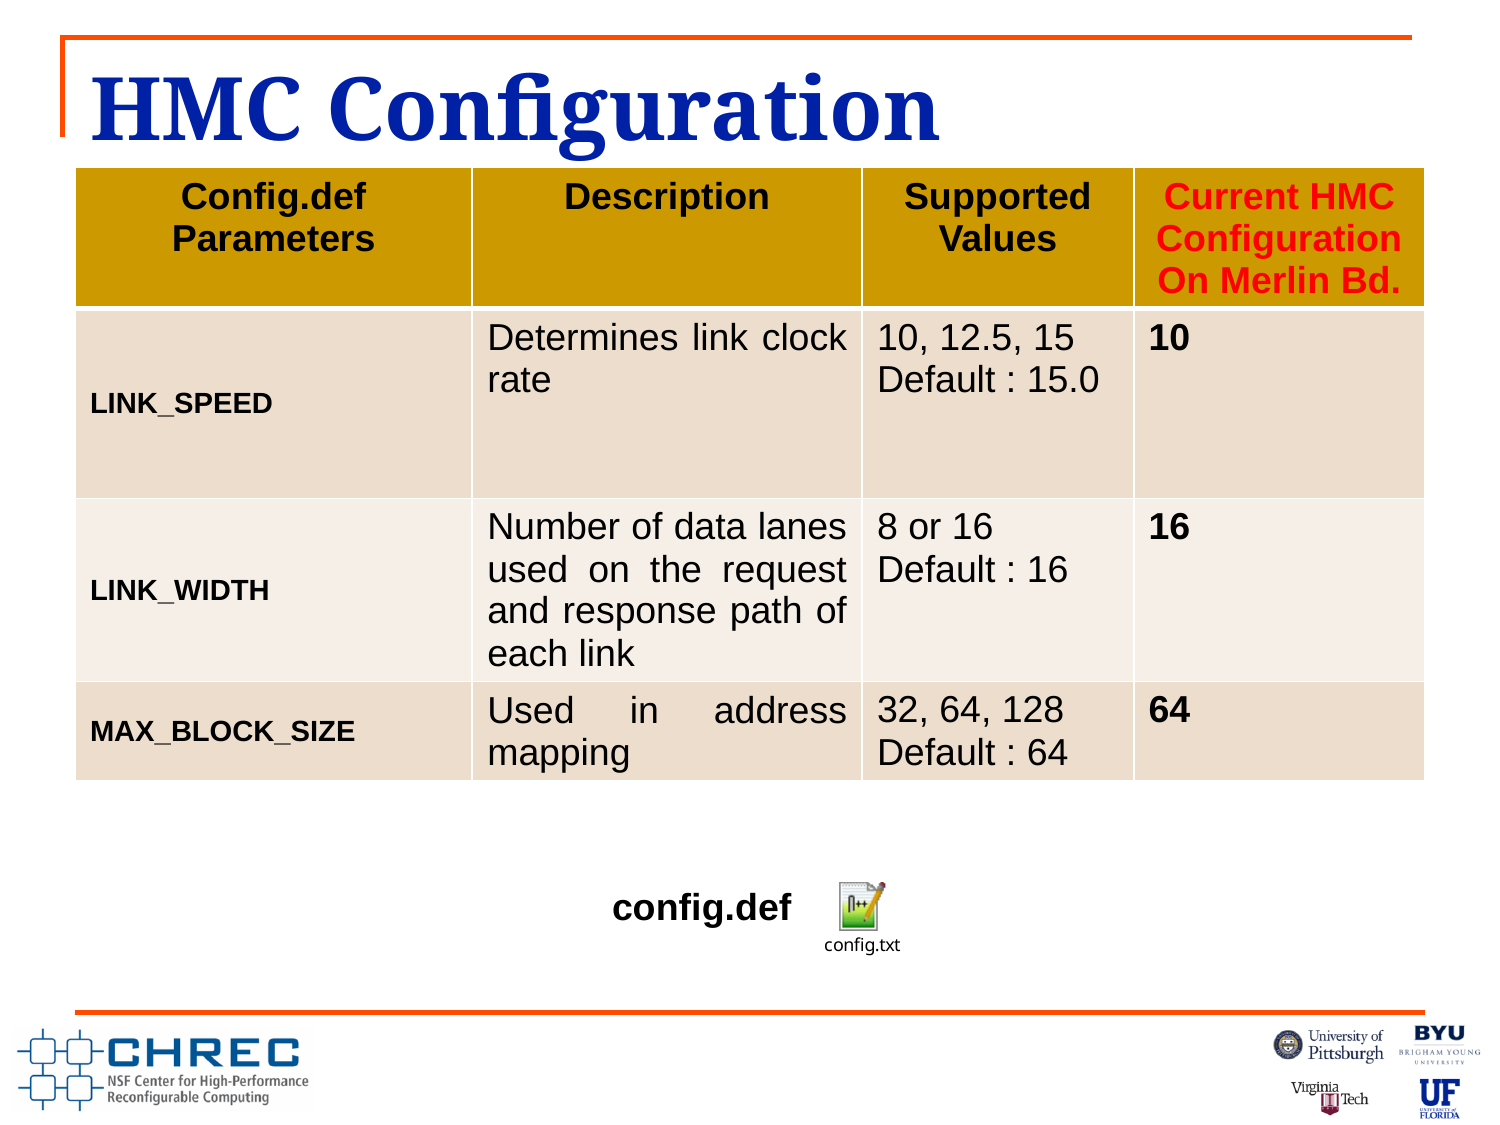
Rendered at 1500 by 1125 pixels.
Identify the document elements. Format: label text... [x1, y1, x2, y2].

table_cell LINK_WIDTH [76, 499, 471, 681]
table_cell 8 or 16 Default : 16 [863, 499, 1133, 681]
table_cell LINK_SPEED [76, 311, 471, 498]
title HMC Configuration [74, 45, 1426, 167]
picture [1270, 1024, 1484, 1119]
table_header Supported Values [863, 168, 1133, 306]
table_cell Determines link clock rate [473, 311, 861, 498]
table_header Description [473, 168, 861, 306]
table_header Config.def Parameters [76, 168, 471, 306]
table_cell Used in address mapping [473, 682, 861, 780]
table_cell MAX_BLOCK_SIZE [76, 682, 471, 780]
table_cell Number of data lanes used on the request and response path of each link [473, 499, 861, 681]
table_cell 32, 64, 128 Default : 64 [863, 682, 1133, 780]
text_box config.def [597, 875, 807, 936]
table_cell 10 [1135, 311, 1424, 498]
table_cell 16 [1135, 499, 1424, 681]
picture [12, 1026, 313, 1112]
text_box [815, 882, 909, 962]
table_cell 10, 12.5, 15 Default : 15.0 [863, 311, 1133, 498]
table_cell 64 [1135, 682, 1424, 780]
table_header Current HMC Configuration On Merlin Bd. [1135, 168, 1424, 306]
